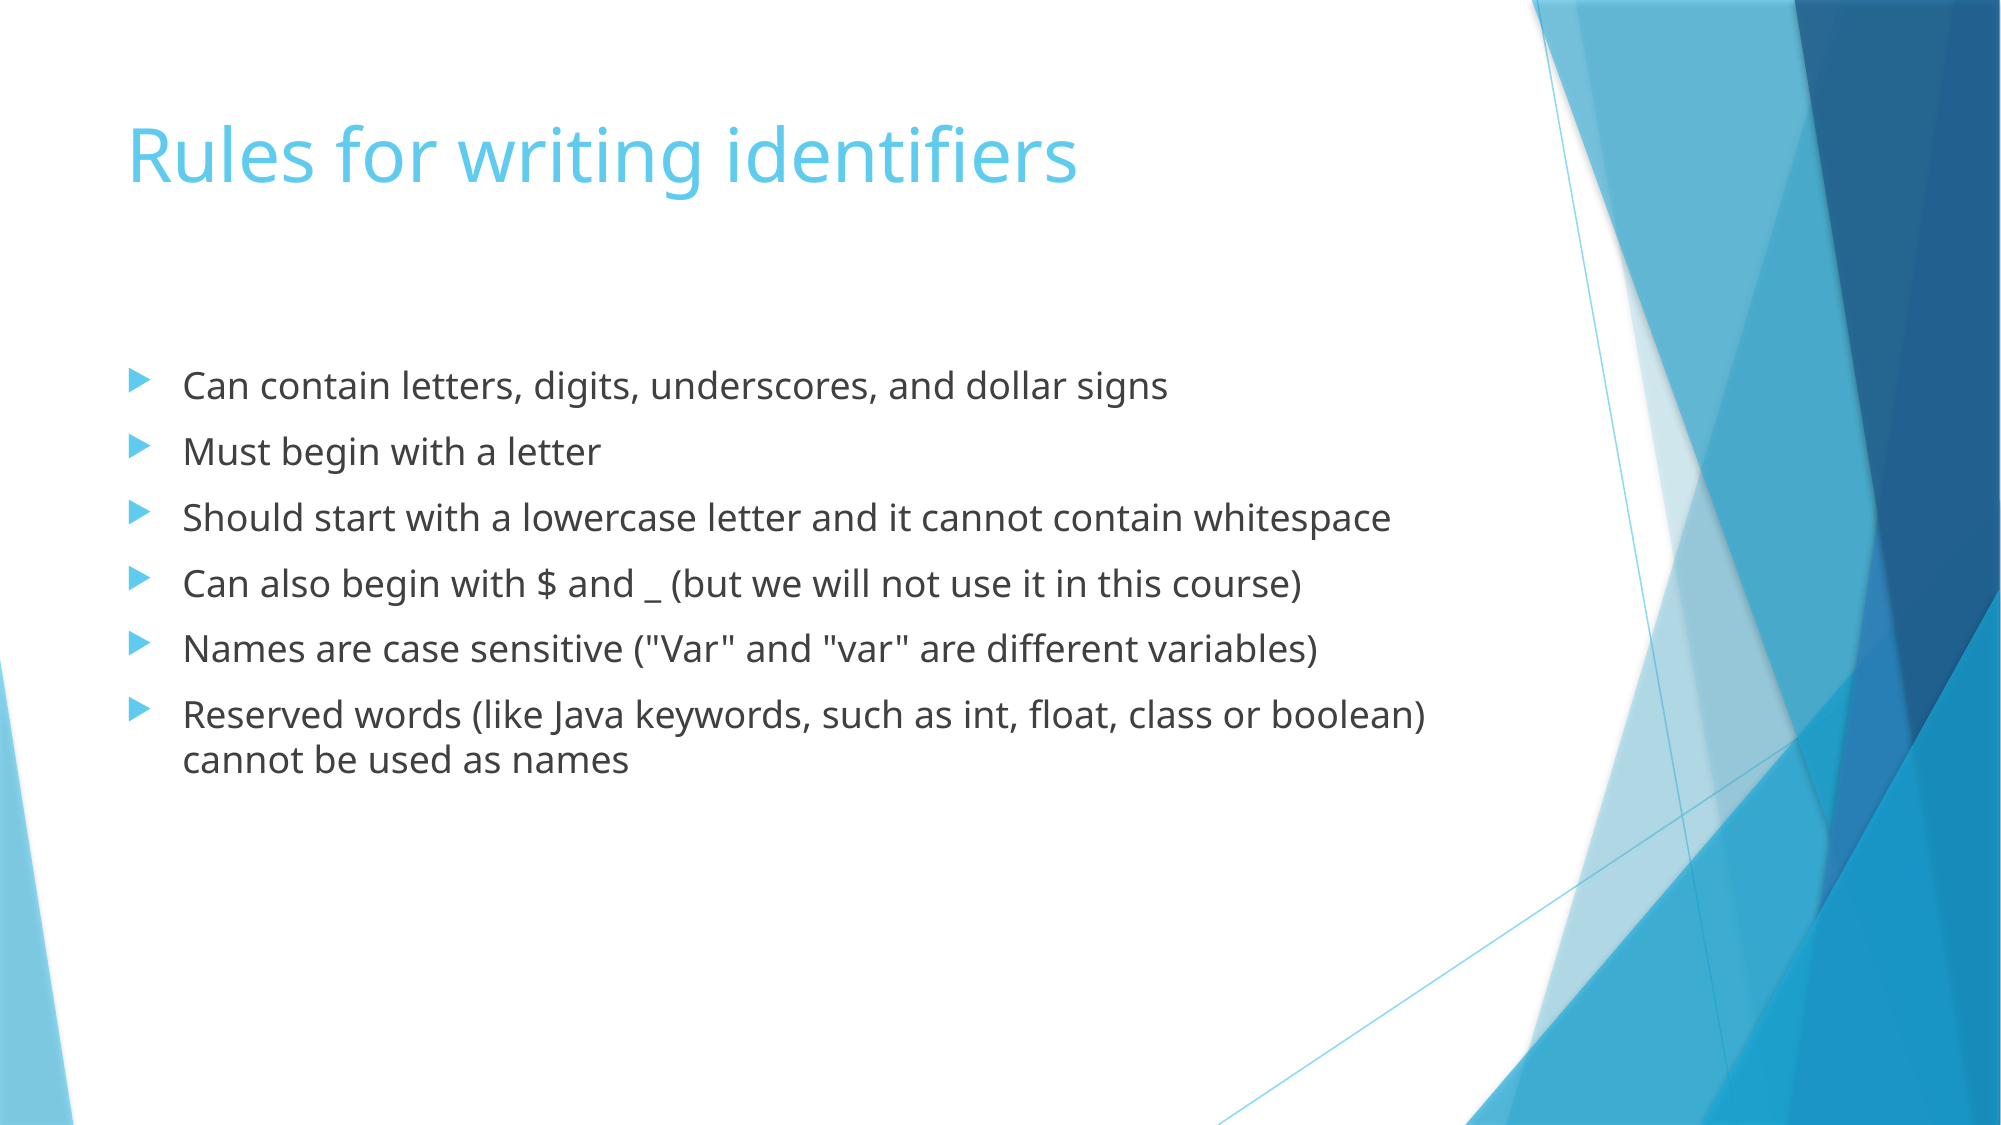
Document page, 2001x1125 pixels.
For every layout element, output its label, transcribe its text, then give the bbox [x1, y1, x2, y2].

title Rules for writing identifiers [111, 99, 1522, 317]
list Can contain letters, digits, underscores, and dollar signs Must begin with a letter Should start with a lowercase letter and it cannot contain whitespace Can also begin with $ and _ (but we will not use it in this course) Names are case sensitive ("Var" and "var" are different variables) Reserved words (like Java keywords, such as int, float, class or boolean) cannot be used as names [111, 354, 1522, 992]
